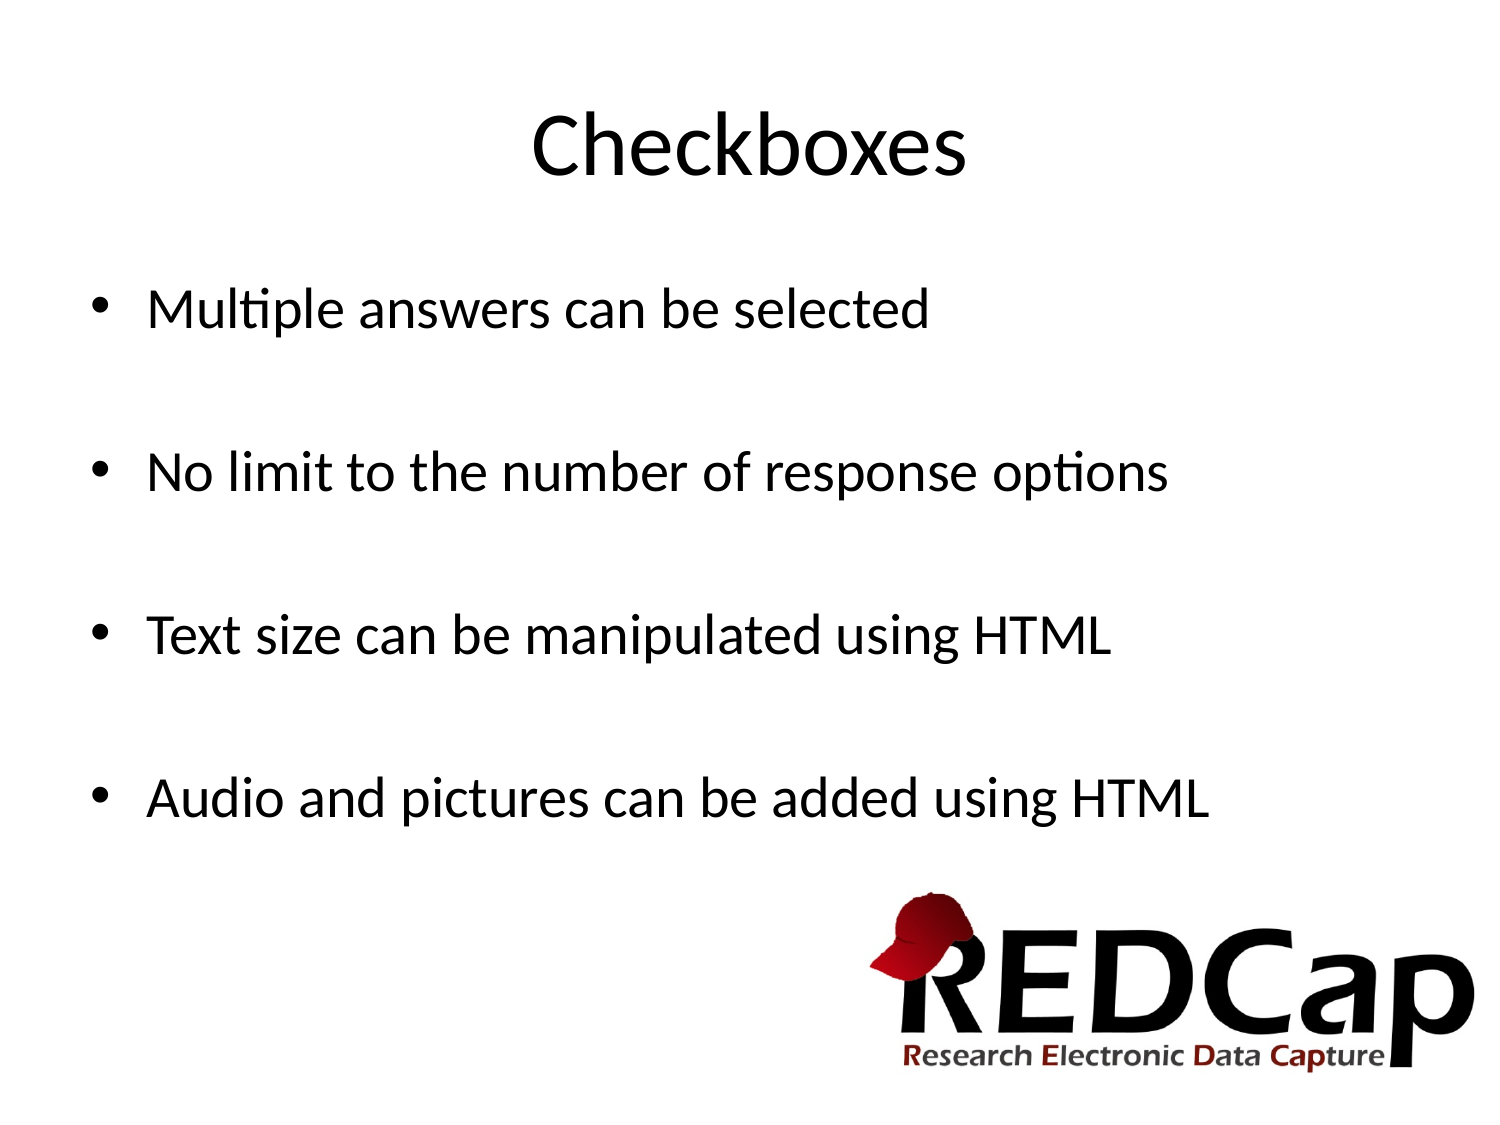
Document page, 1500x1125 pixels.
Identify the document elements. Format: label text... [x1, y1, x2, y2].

picture [862, 887, 1476, 1091]
list Multiple answers can be selected No limit to the number of response options Text size can be manipulated using HTML Audio and pictures can be added using HTML [75, 262, 1425, 1005]
title Checkboxes [75, 45, 1425, 233]
